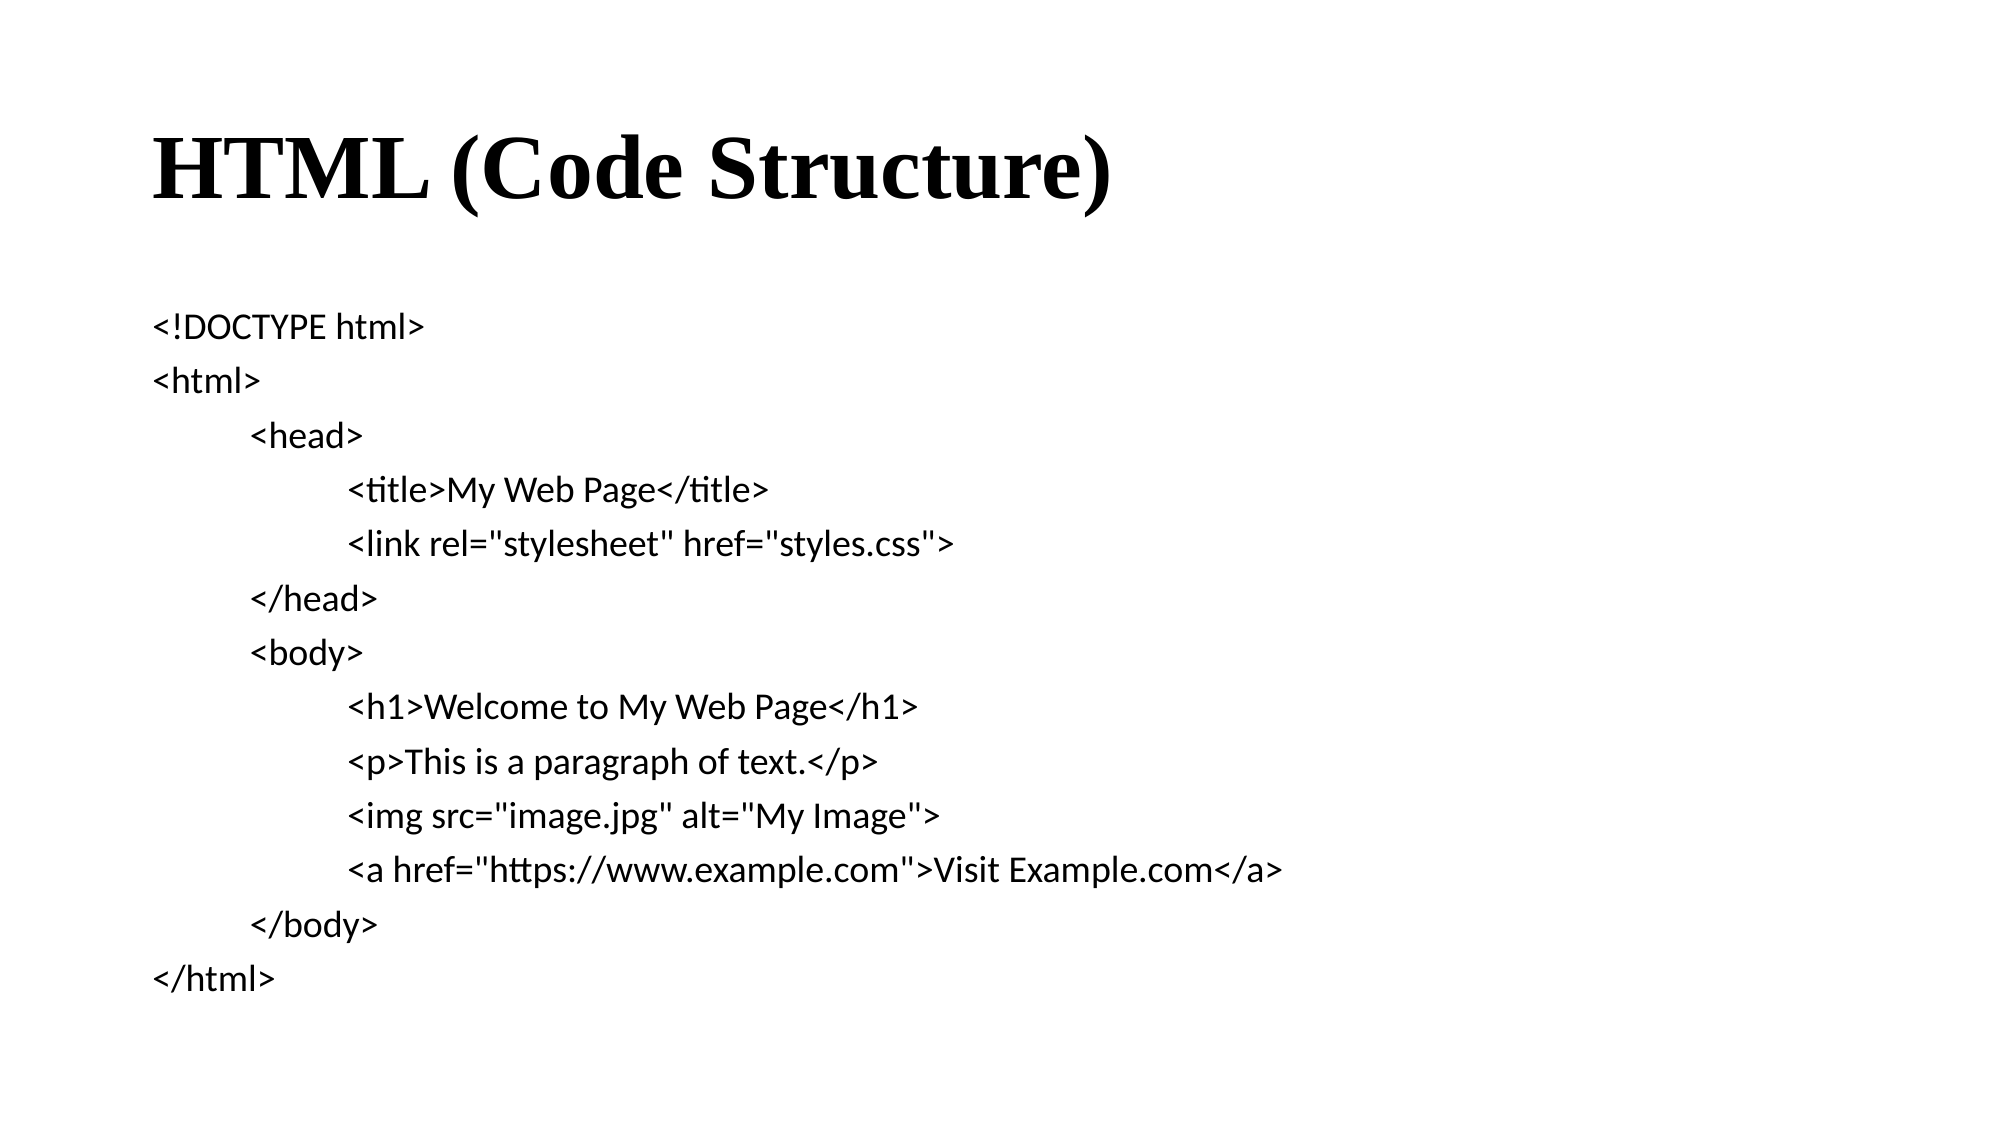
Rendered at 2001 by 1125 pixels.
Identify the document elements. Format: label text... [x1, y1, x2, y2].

title HTML (Code Structure) [137, 59, 1863, 278]
list <!DOCTYPE html> <html> <head> <title>My Web Page</title> <link rel="stylesheet" href="styles.css"> </head> <body> <h1>Welcome to My Web Page</h1> <p>This is a paragraph of text.</p> <img src="image.jpg" alt="My Image"> <a href="https://www.example.com">Visit Example.com</a> </body> </html> [137, 299, 1863, 1014]
